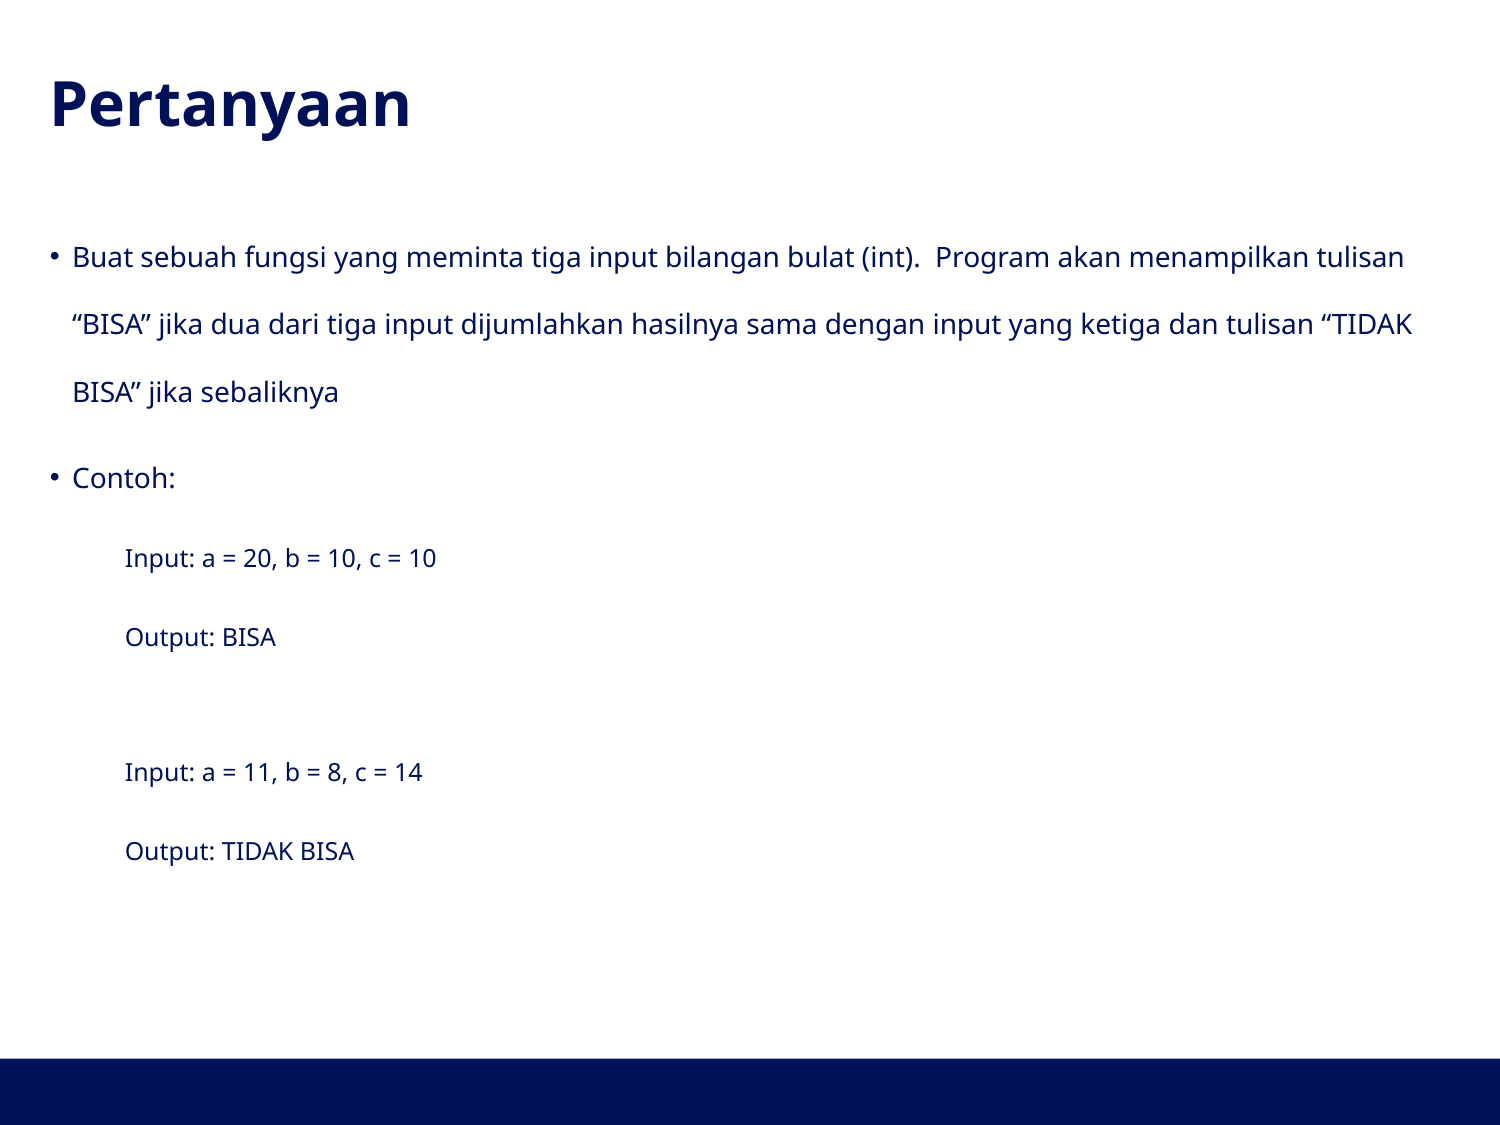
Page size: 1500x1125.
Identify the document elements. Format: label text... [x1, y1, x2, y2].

list Buat sebuah fungsi yang meminta tiga input bilangan bulat (int). Program akan menampilkan tulisan “BISA” jika dua dari tiga input dijumlahkan hasilnya sama dengan input yang ketiga dan tulisan “TIDAK BISA” jika sebaliknya Contoh: Input: a = 20, b = 10, c = 10 Output: BISA Input: a = 11, b = 8, c = 14 Output: TIDAK BISA [49, 205, 1451, 993]
title Pertanyaan [49, 66, 1451, 138]
